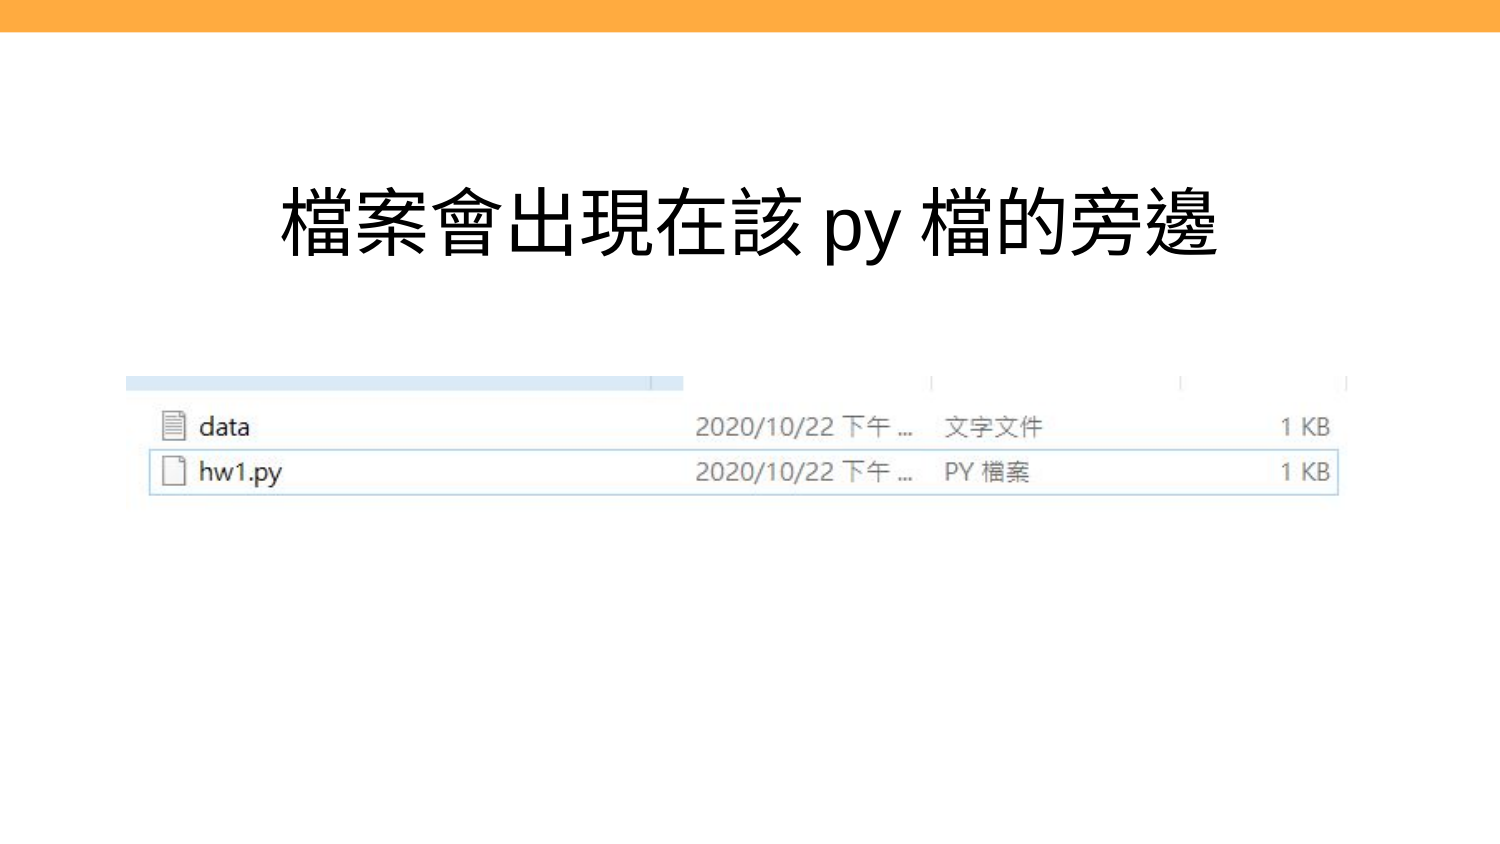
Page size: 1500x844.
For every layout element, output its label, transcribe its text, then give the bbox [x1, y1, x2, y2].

picture [126, 376, 1374, 522]
text_box 檔案會出現在該py檔的旁邊 [264, 160, 1248, 271]
